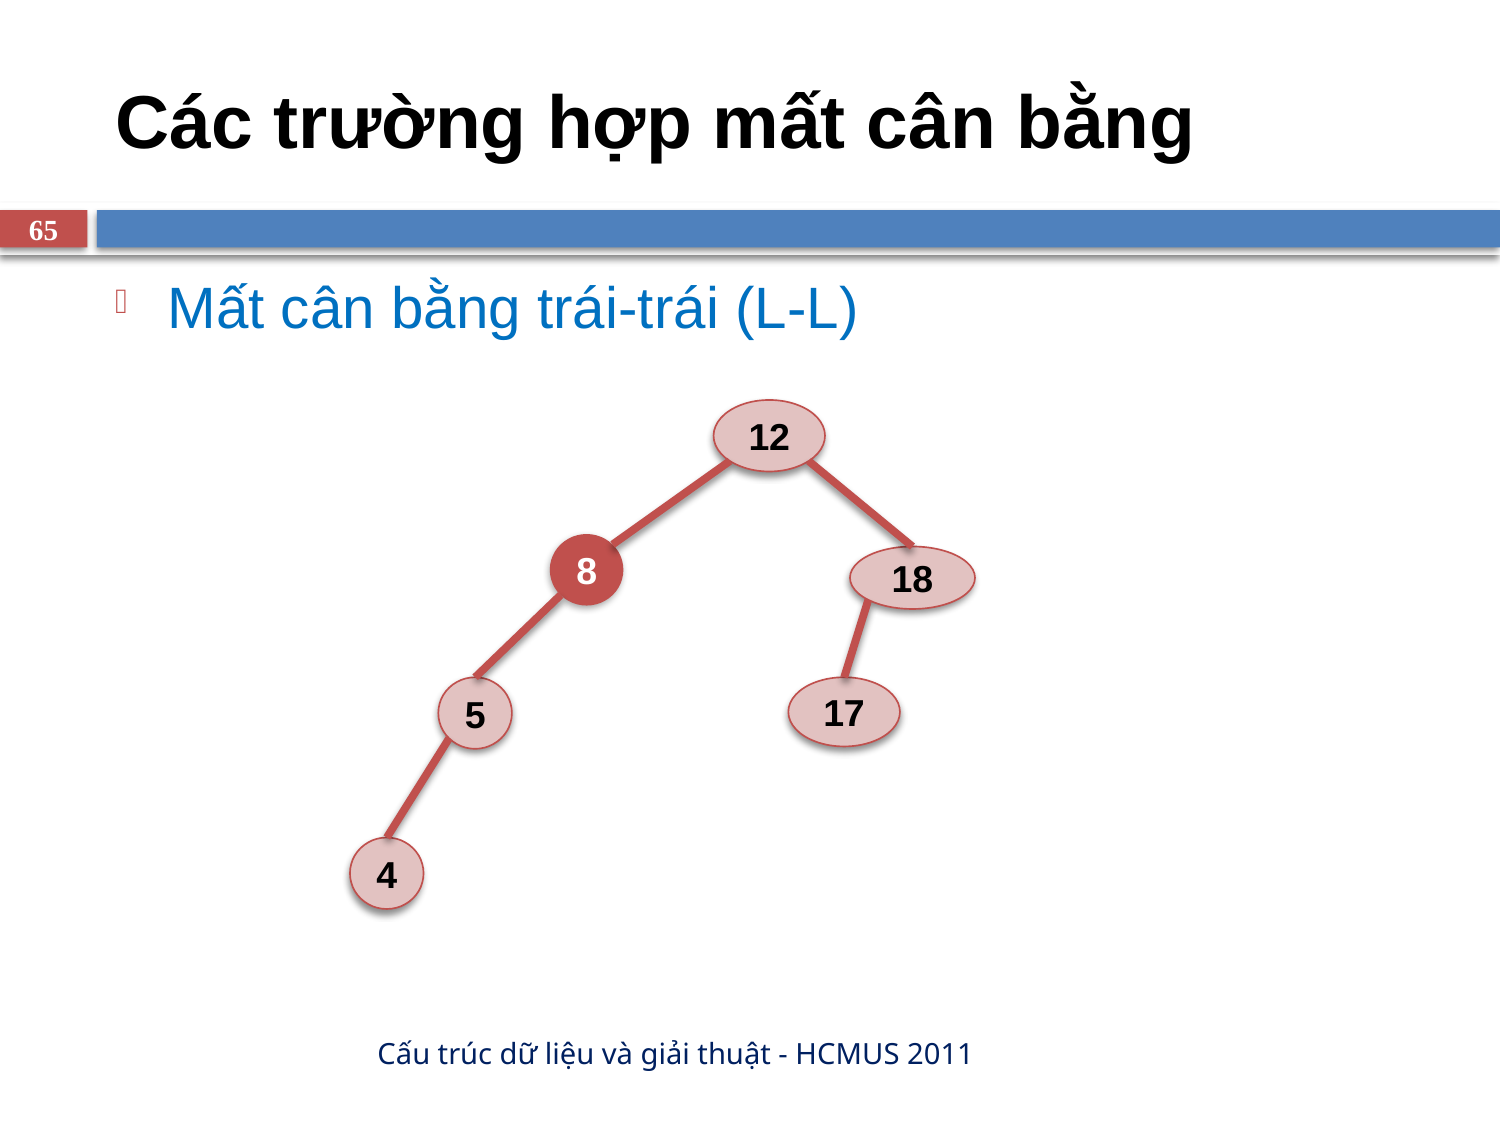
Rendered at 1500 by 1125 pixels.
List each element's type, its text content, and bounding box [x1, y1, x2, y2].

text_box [349, 399, 976, 910]
footer Cấu trúc dữ liệu và giải thuật - HCMUS 2011 [99, 1024, 990, 1085]
list Mất cân bằng trái-trái (L-L) [100, 262, 1438, 1000]
title Các trường hợp mất cân bằng [100, 37, 1438, 200]
slide_number 65 [0, 208, 88, 249]
